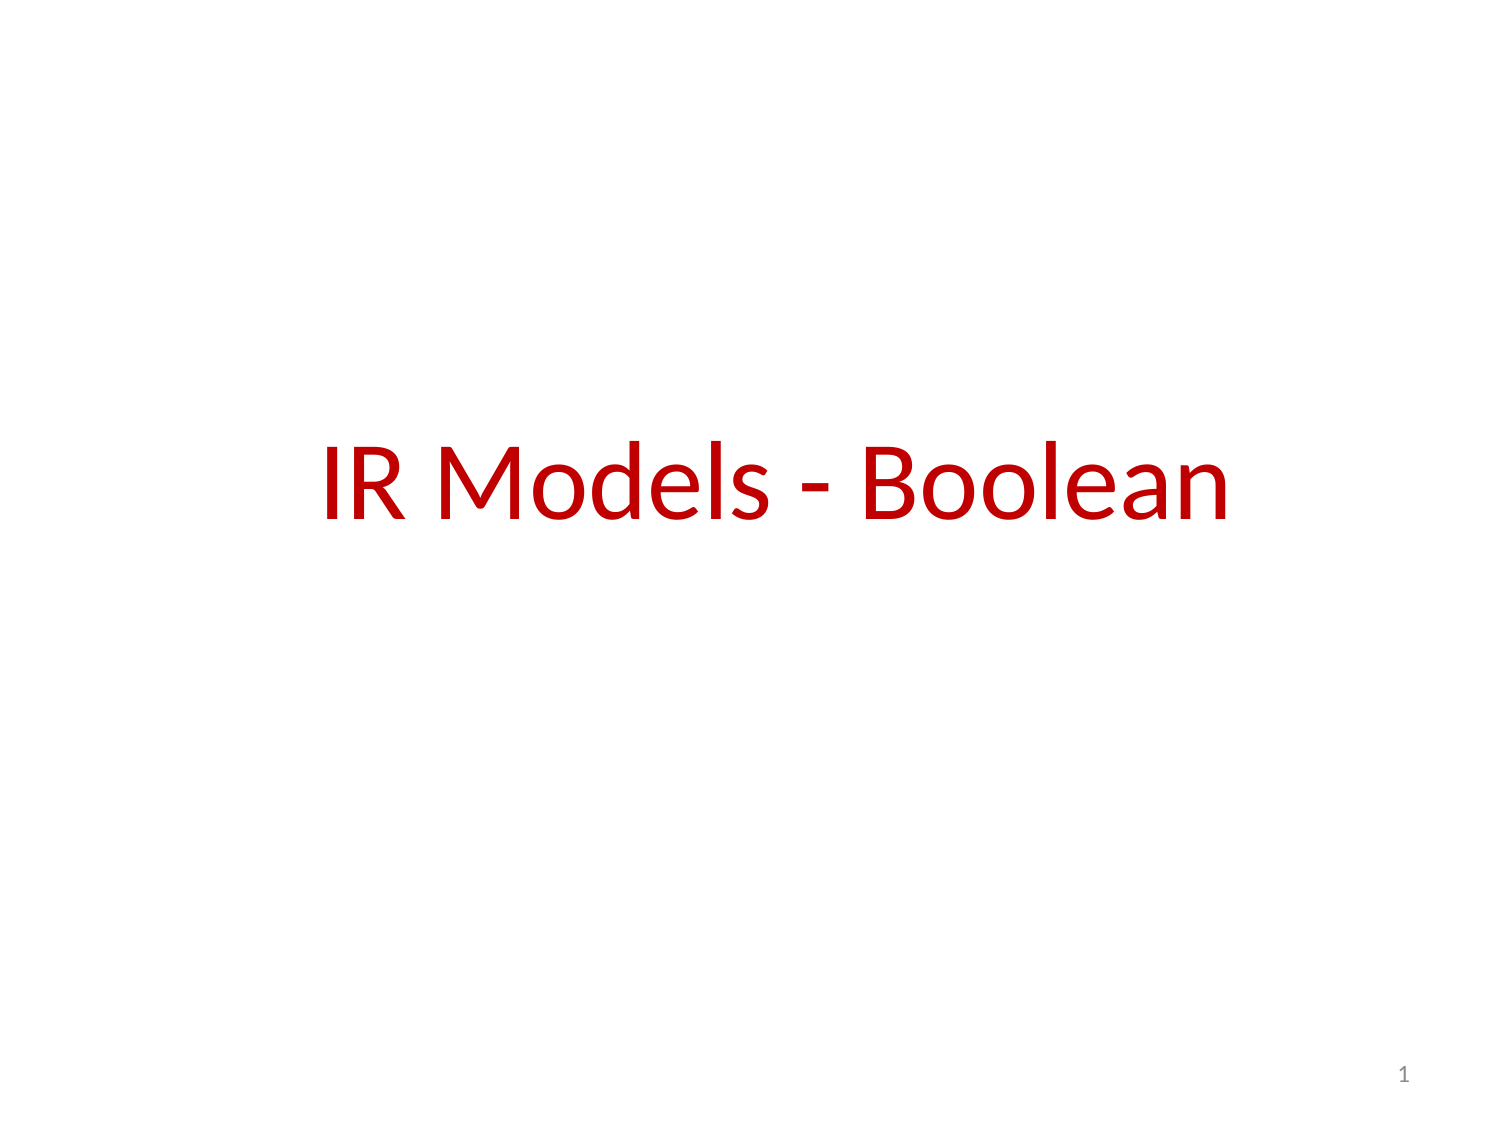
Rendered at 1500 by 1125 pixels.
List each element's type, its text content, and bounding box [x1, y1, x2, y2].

slide_number 1 [1074, 1042, 1425, 1103]
text_box IR Models - Boolean [275, 399, 1277, 550]
